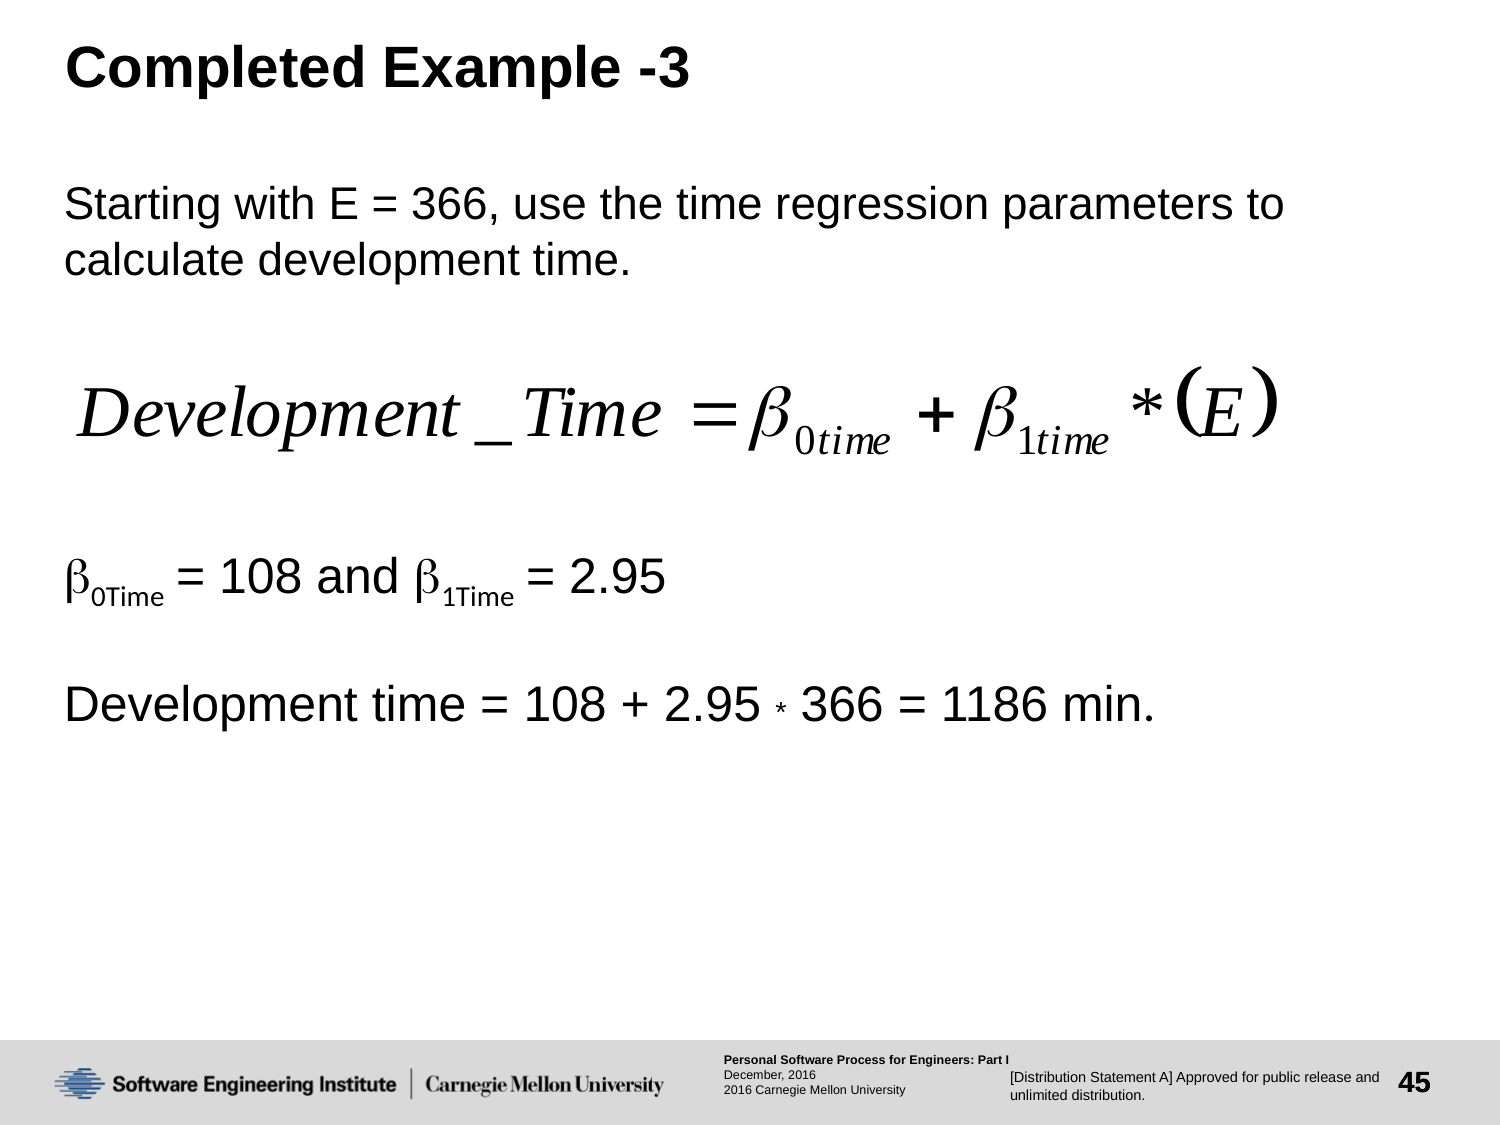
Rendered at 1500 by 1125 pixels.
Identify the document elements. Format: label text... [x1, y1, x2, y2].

text_box Starting with E = 366, use the time regression parameters to calculate development time. [63, 174, 1431, 285]
picture [46, 1061, 673, 1104]
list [63, 363, 1280, 473]
title Completed Example -3 [65, 37, 1313, 148]
text_box b0Time = 108 and b1Time = 2.95 Development time = 108 + 2.95 * 366 = 1186 min. [63, 543, 1431, 732]
